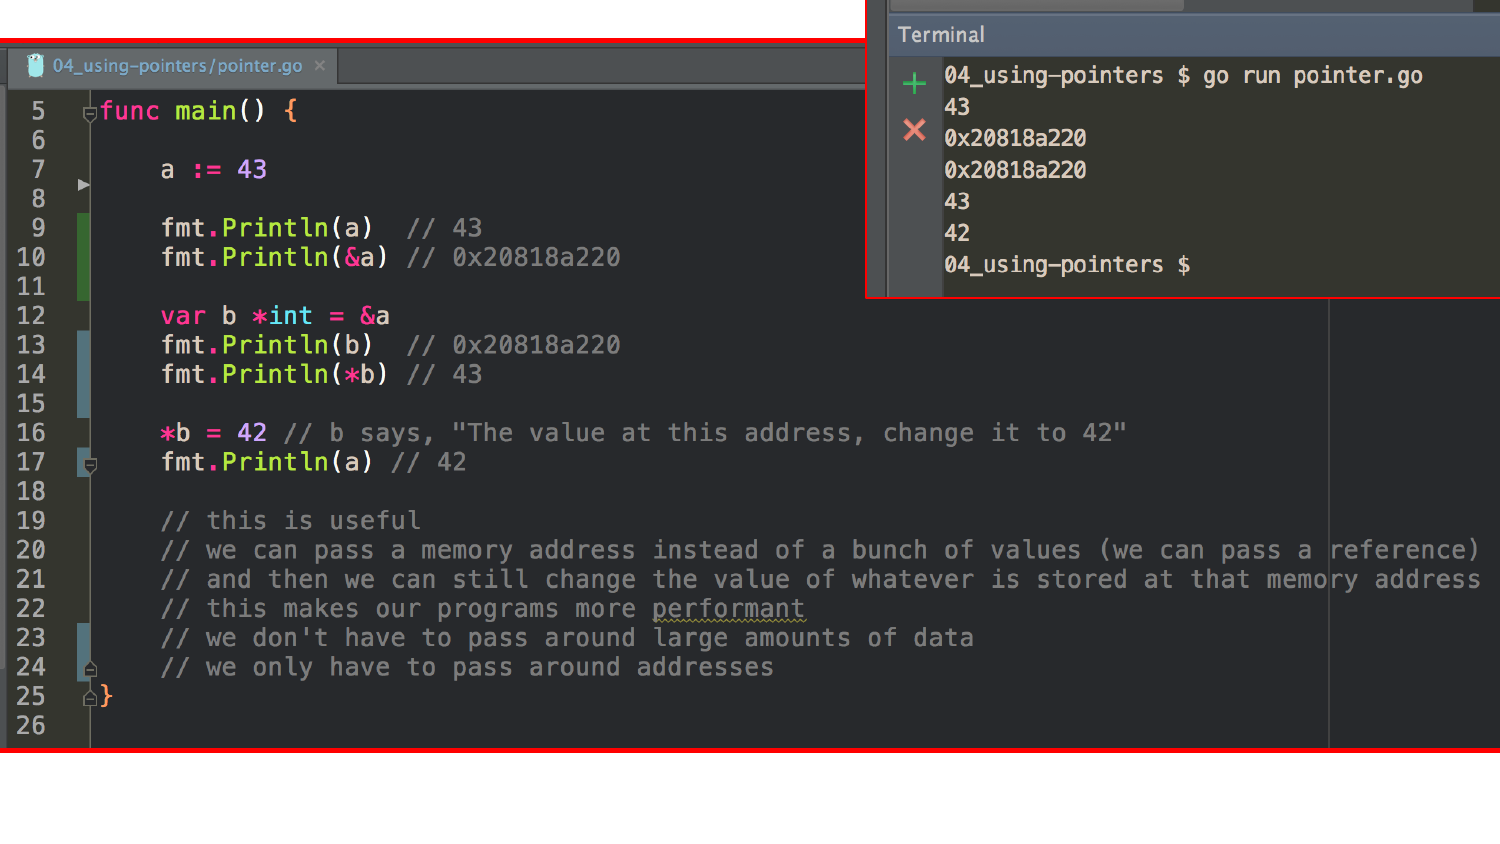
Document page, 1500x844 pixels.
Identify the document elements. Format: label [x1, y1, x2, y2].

picture [0, 0, 1500, 749]
